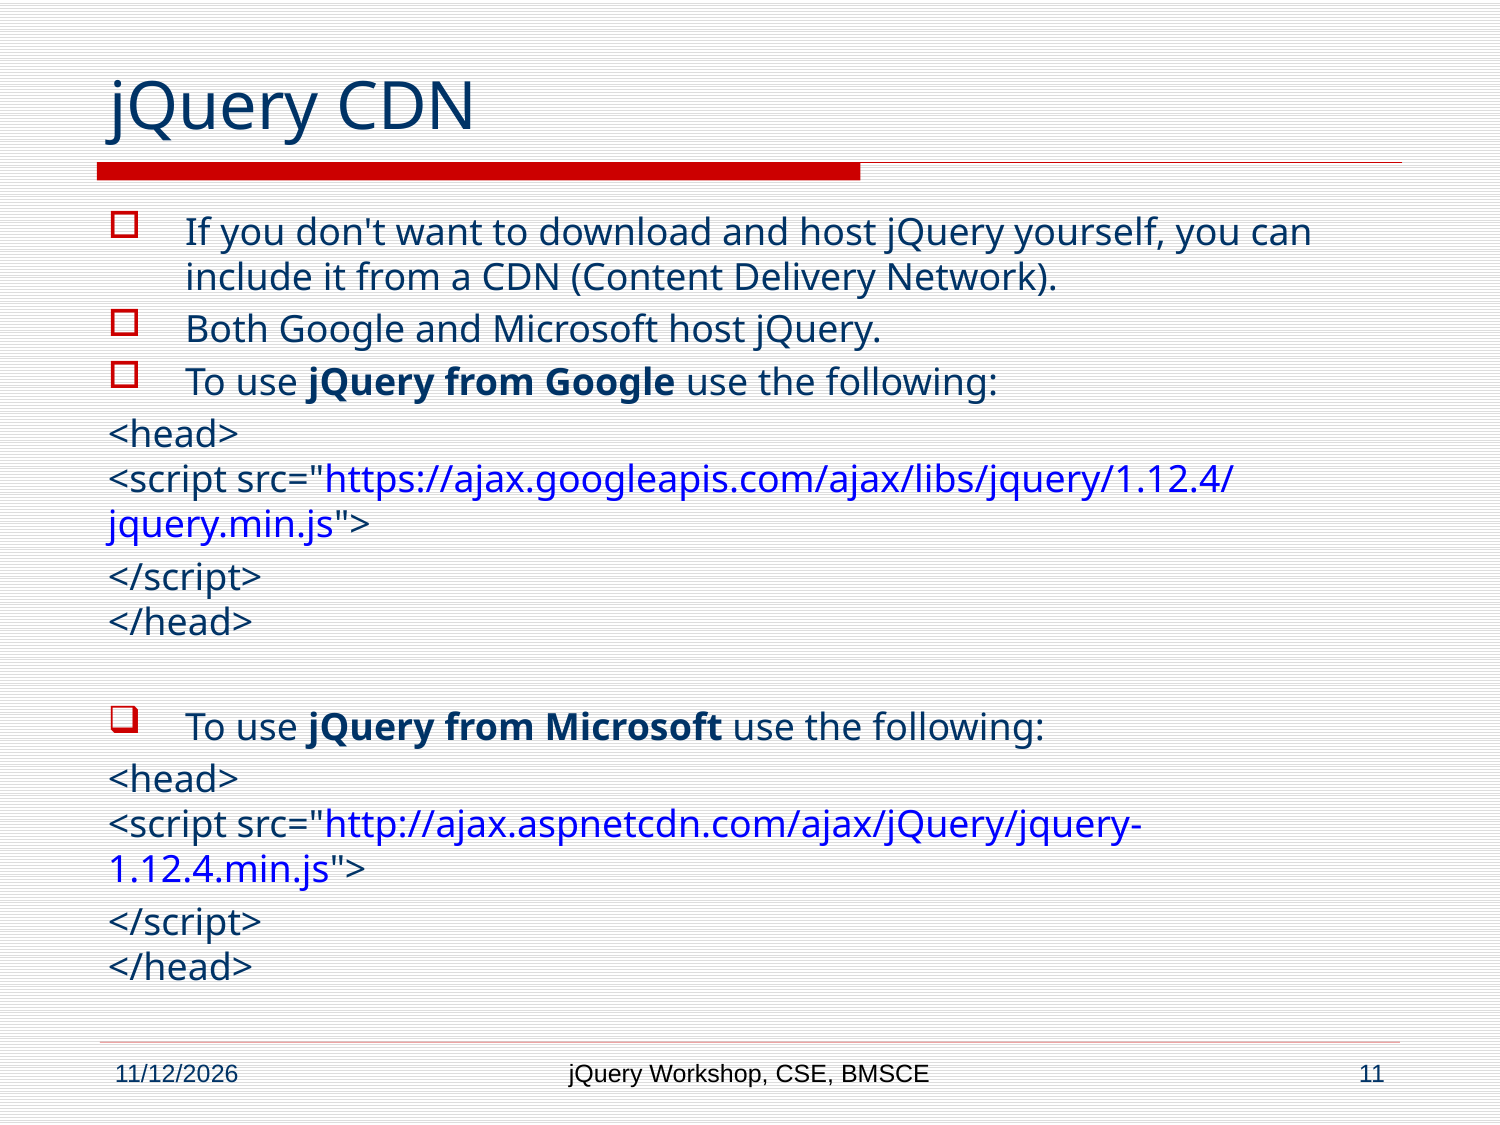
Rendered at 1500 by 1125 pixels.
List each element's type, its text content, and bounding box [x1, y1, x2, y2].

slide_number 11 [1074, 1049, 1401, 1103]
footer jQuery Workshop, CSE, BMSCE [512, 1049, 988, 1103]
title jQuery CDN [94, 24, 1407, 150]
list If you don't want to download and host jQuery yourself, you can include it from a CDN (Content Delivery Network). Both Google and Microsoft host jQuery. To use jQuery from Google use the following: <head> <script src="https://ajax.googleapis.com/ajax/libs/jquery/1.12.4/jquery.min.js"> </script> </head> To use jQuery from Microsoft use the following: <head> <script src="http://ajax.aspnetcdn.com/ajax/jQuery/jquery-1.12.4.min.js"> </script> </head> [92, 200, 1406, 1025]
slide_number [99, 1049, 426, 1103]
